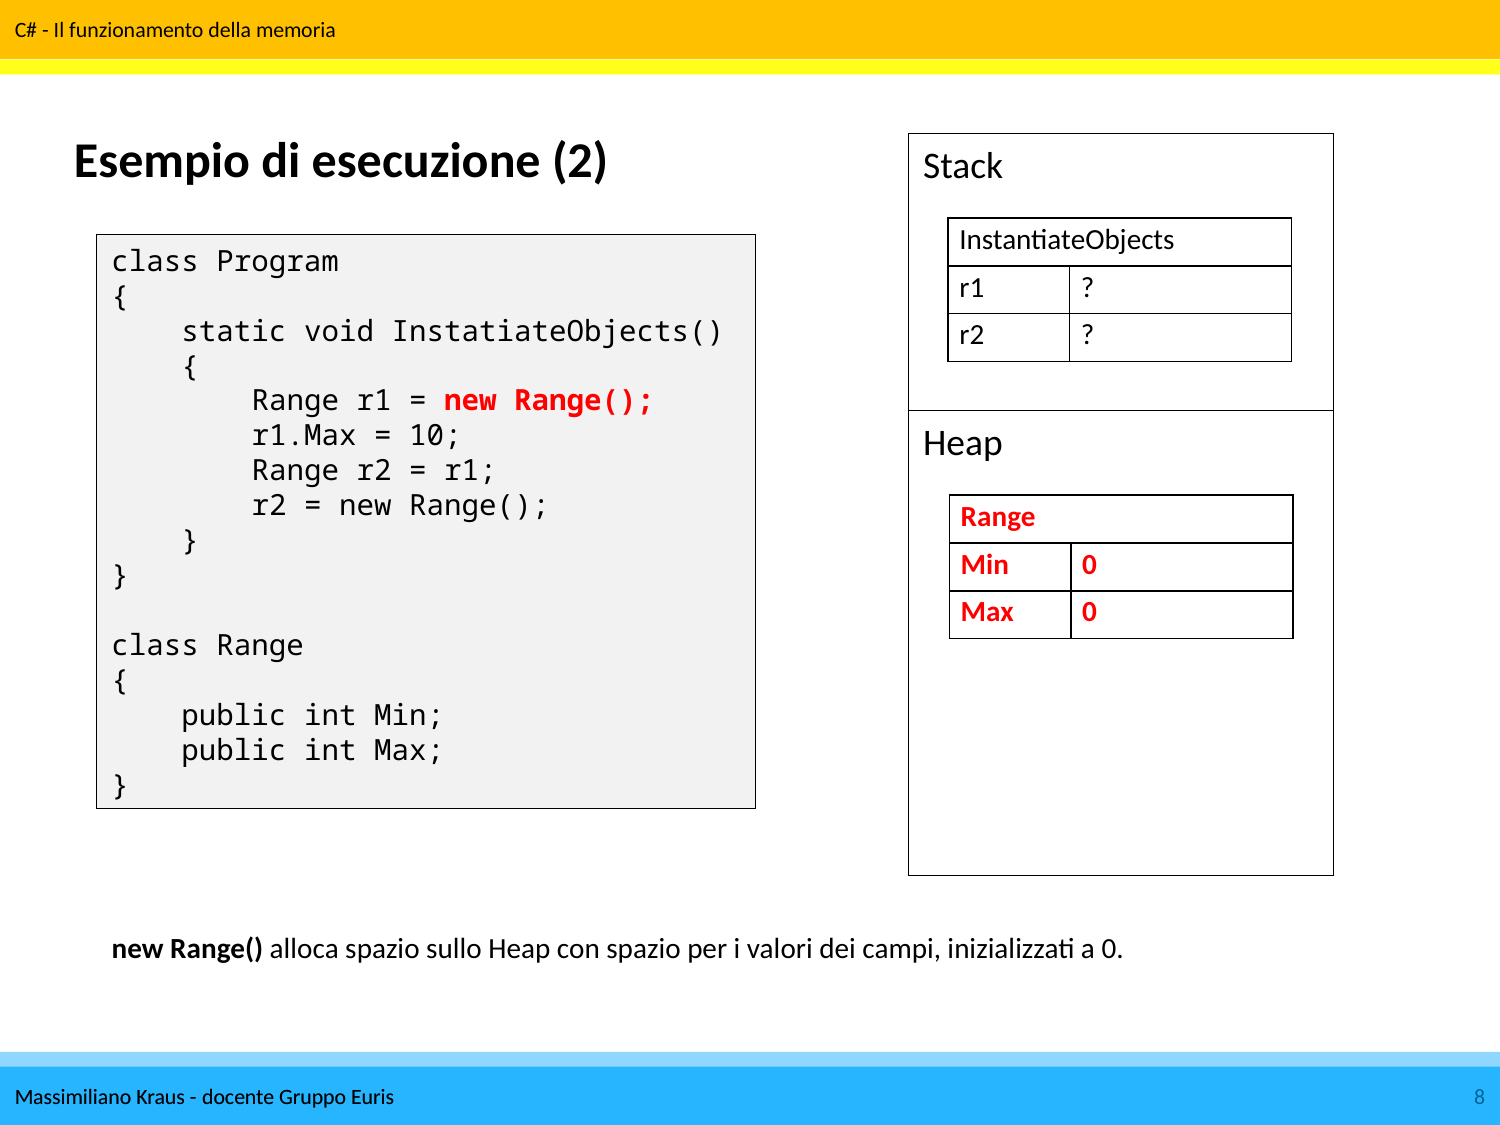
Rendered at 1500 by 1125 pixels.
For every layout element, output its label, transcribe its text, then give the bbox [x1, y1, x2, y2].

text_box Heap [908, 411, 1334, 876]
table_cell r1 [949, 267, 1069, 313]
text_box Stack [908, 133, 1334, 411]
table_cell ? [1070, 314, 1291, 361]
table_header InstantiateObjects [949, 219, 1291, 265]
table_cell r2 [949, 314, 1069, 361]
text_box Esempio di esecuzione (2) [59, 120, 718, 196]
text_box new Range() alloca spazio sullo Heap con spazio per i valori dei campi, inizializzati a 0. [96, 921, 1332, 972]
text_box class Program { static void InstatiateObjects() { Range r1 = new Range(); r1.Max = 10; Range r2 = r1; r2 = new Range(); } } class Range { public int Min; public int Max; } [96, 234, 756, 809]
table_cell ? [1070, 267, 1291, 313]
